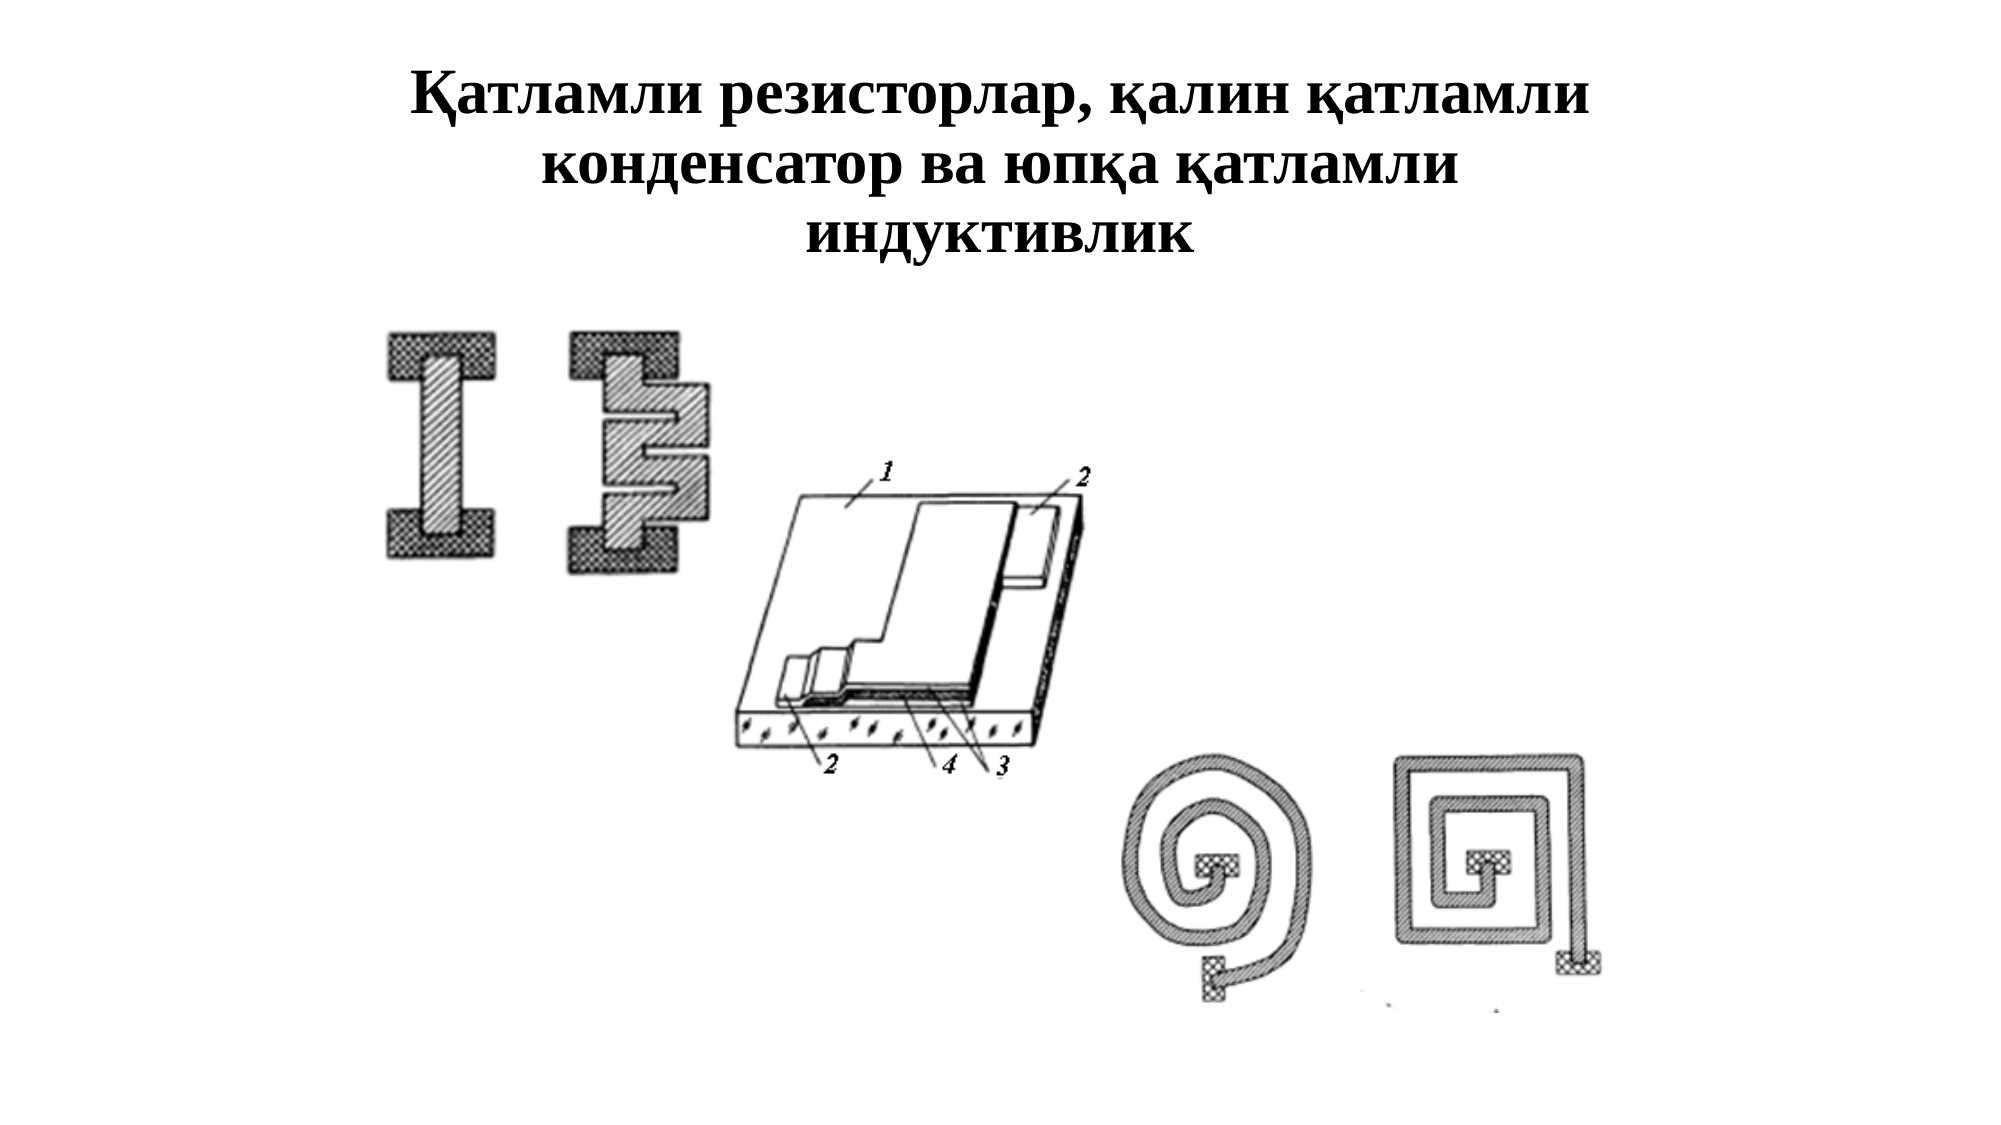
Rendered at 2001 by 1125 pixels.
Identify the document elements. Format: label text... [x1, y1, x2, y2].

picture [374, 321, 1641, 1013]
title Қатламли резисторлар, қалин қатламли конденсатор ва юпқа қатламли индуктивлик [344, 50, 1657, 275]
